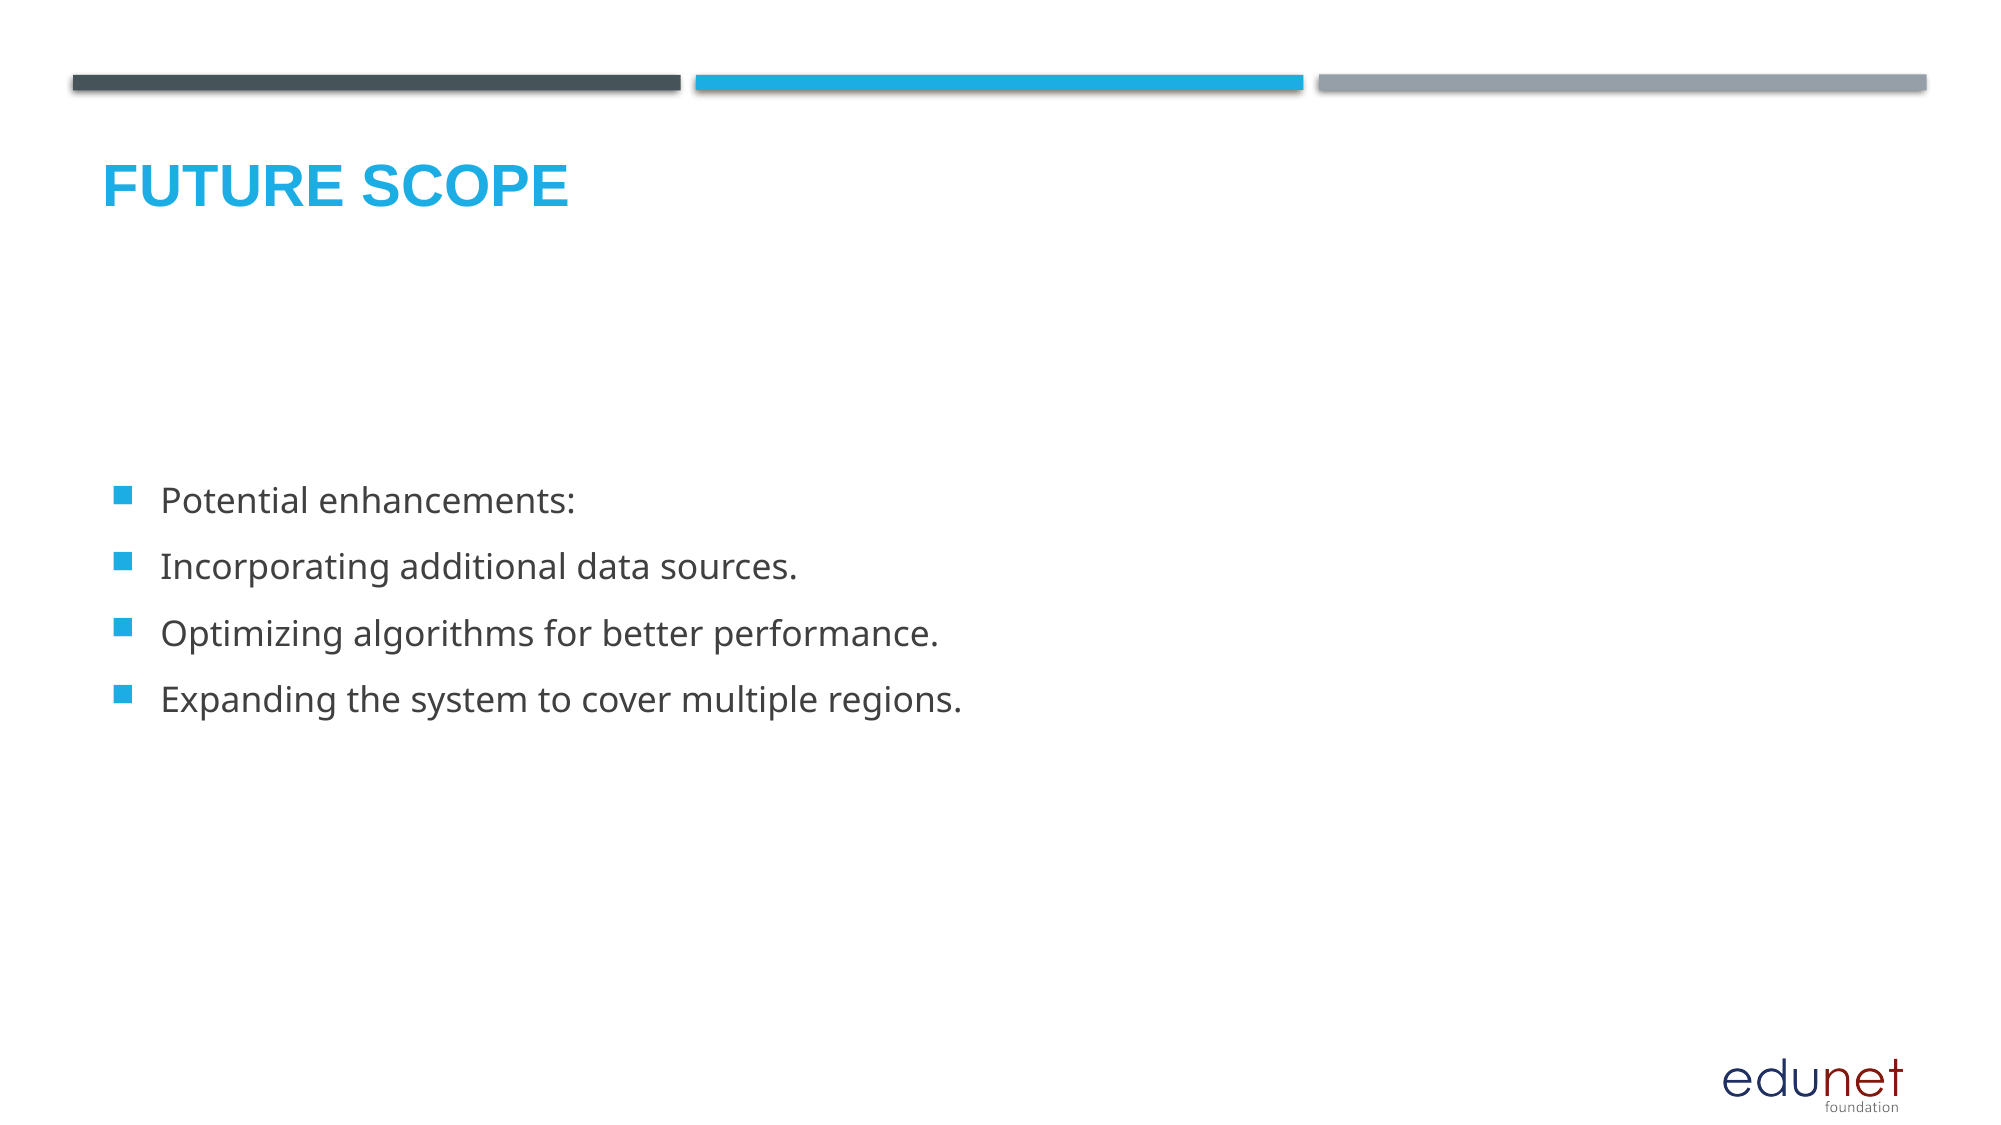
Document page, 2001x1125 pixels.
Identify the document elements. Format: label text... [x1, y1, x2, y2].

picture [1719, 1056, 1905, 1116]
text_box Future scope [87, 138, 1898, 226]
list Potential enhancements: Incorporating additional data sources. Optimizing algorithms for better performance. Expanding the system to cover multiple regions. [95, 213, 1905, 981]
